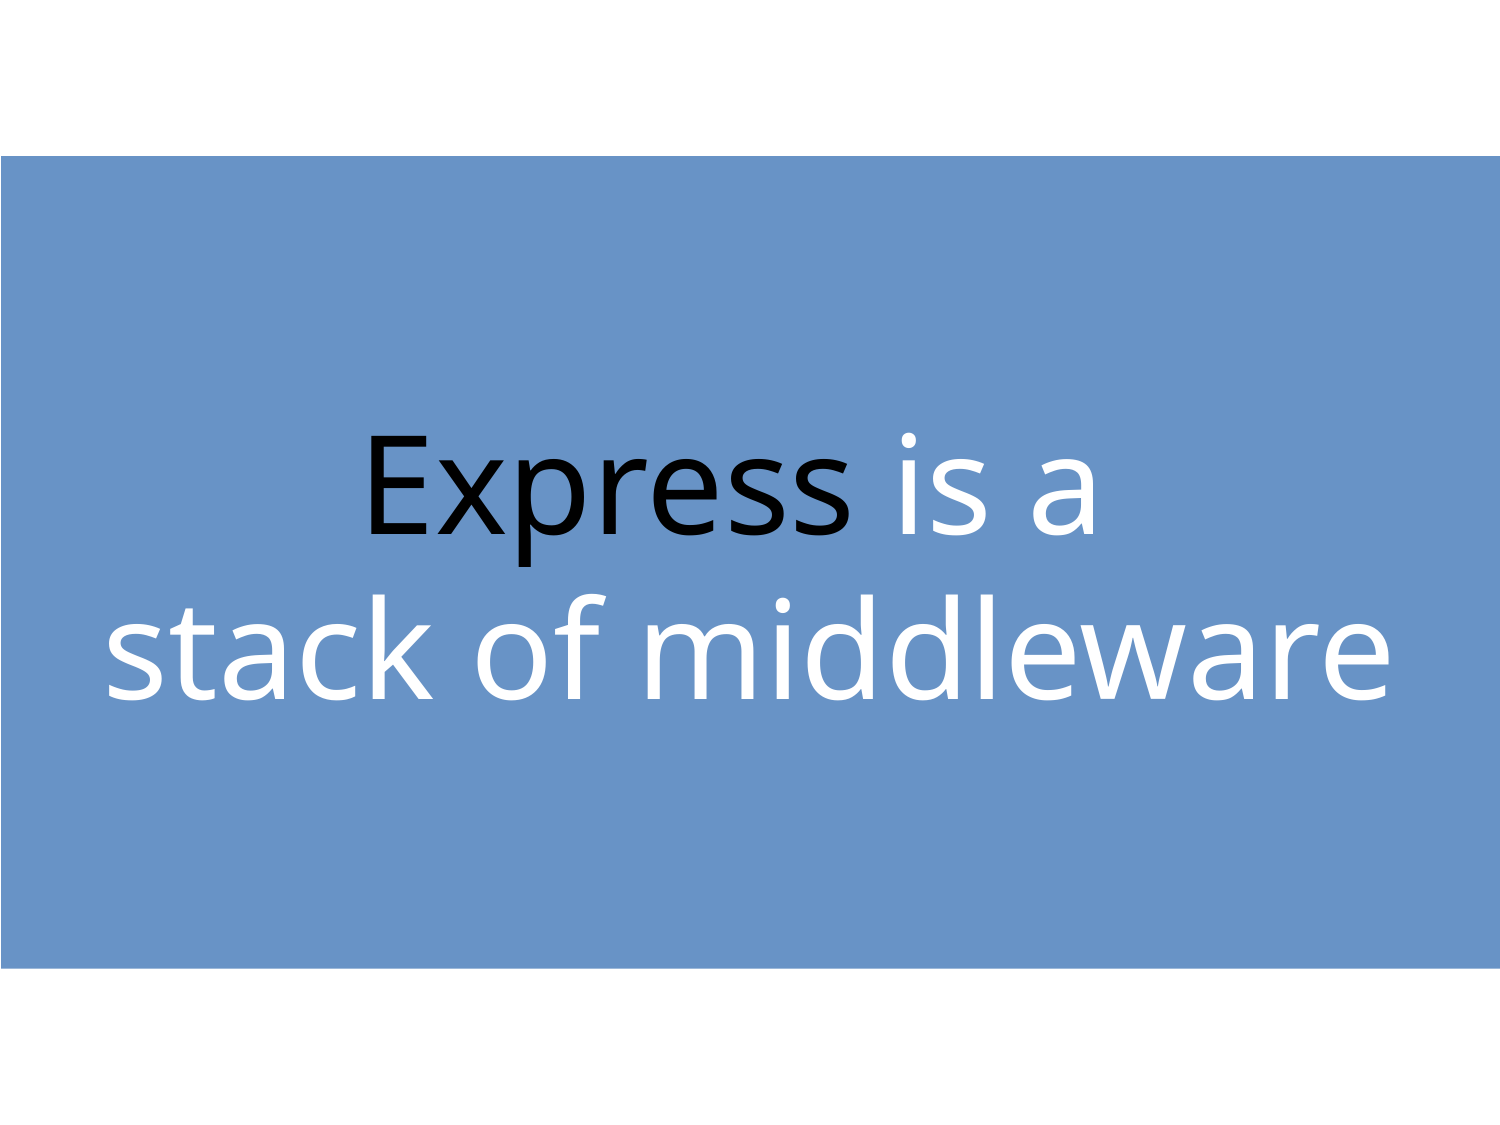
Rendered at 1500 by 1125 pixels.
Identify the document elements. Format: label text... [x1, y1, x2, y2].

subtitle Express is a stack of middleware [0, 268, 1500, 857]
